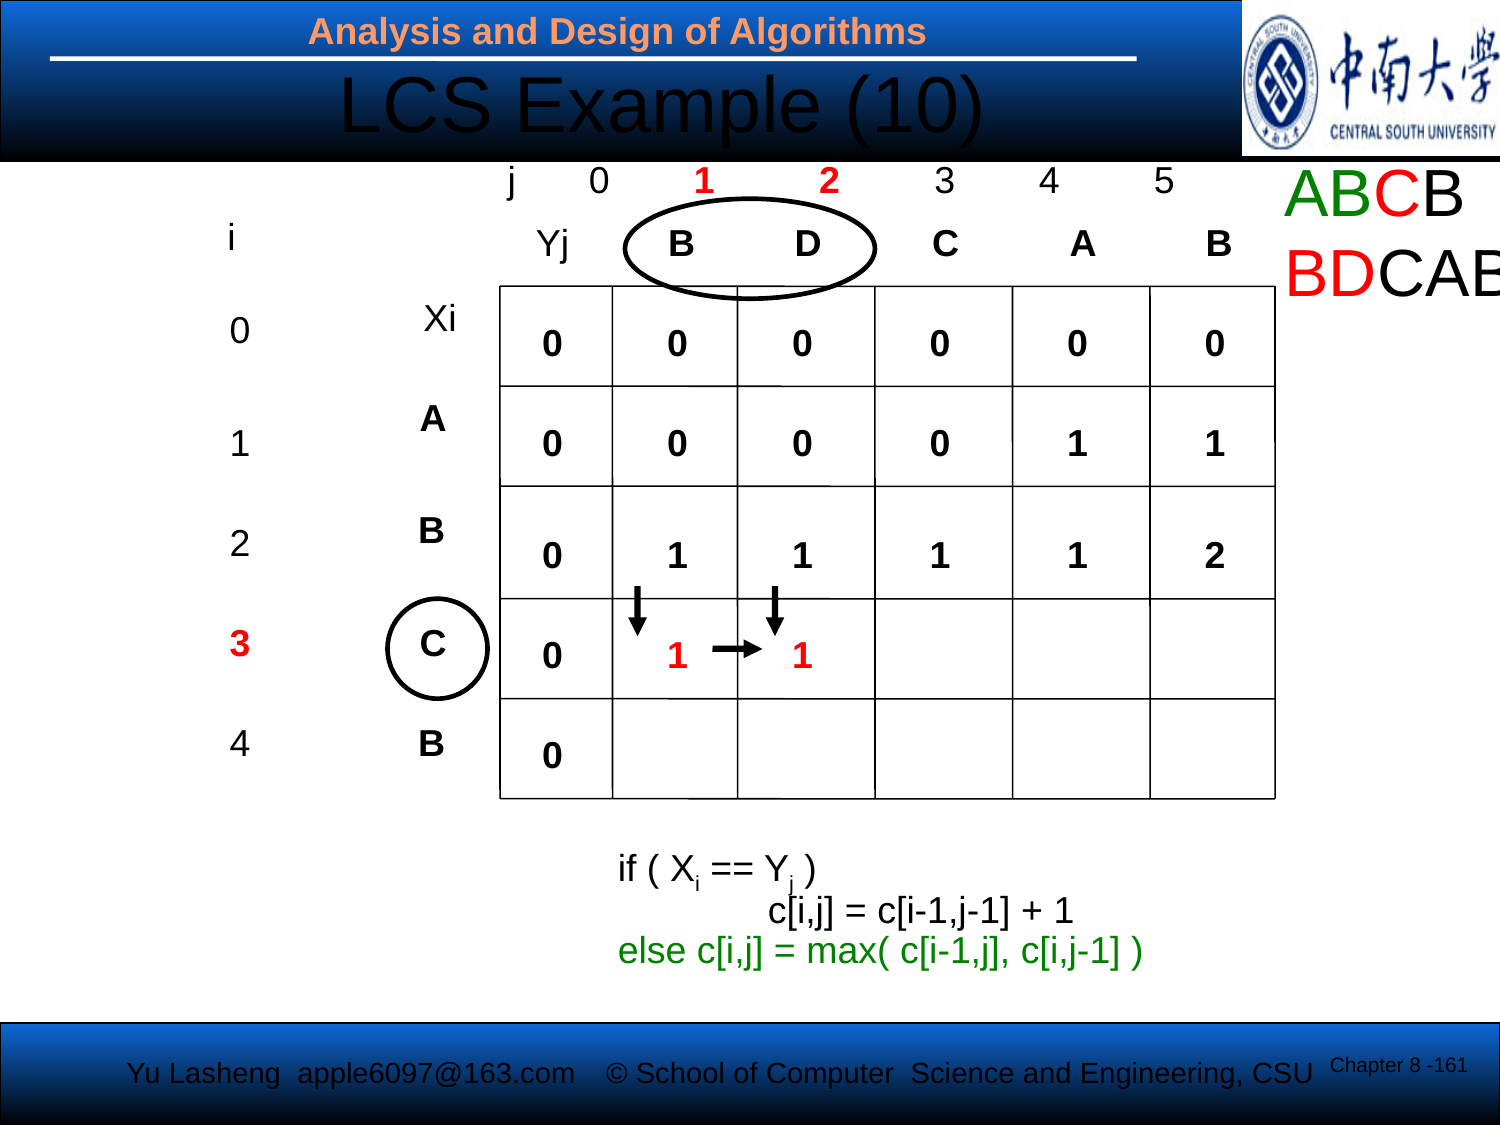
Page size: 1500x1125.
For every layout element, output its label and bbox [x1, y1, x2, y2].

text_box [212, 205, 251, 266]
title [137, 41, 1188, 161]
text_box [1190, 211, 1248, 271]
text_box [408, 286, 472, 346]
text_box [214, 411, 266, 471]
slide_number [1293, 1044, 1484, 1120]
text_box [214, 711, 266, 771]
picture [1242, 0, 1500, 156]
text_box [403, 711, 461, 771]
text_box [214, 511, 266, 571]
text_box [214, 298, 266, 359]
text_box [521, 211, 584, 271]
text_box [1054, 211, 1112, 271]
text_box [214, 611, 266, 671]
text_box [403, 498, 461, 559]
text_box [404, 386, 462, 446]
text_box [303, 837, 1160, 1051]
text_box [917, 211, 974, 271]
text_box [492, 142, 1500, 799]
text_box [387, 598, 488, 699]
